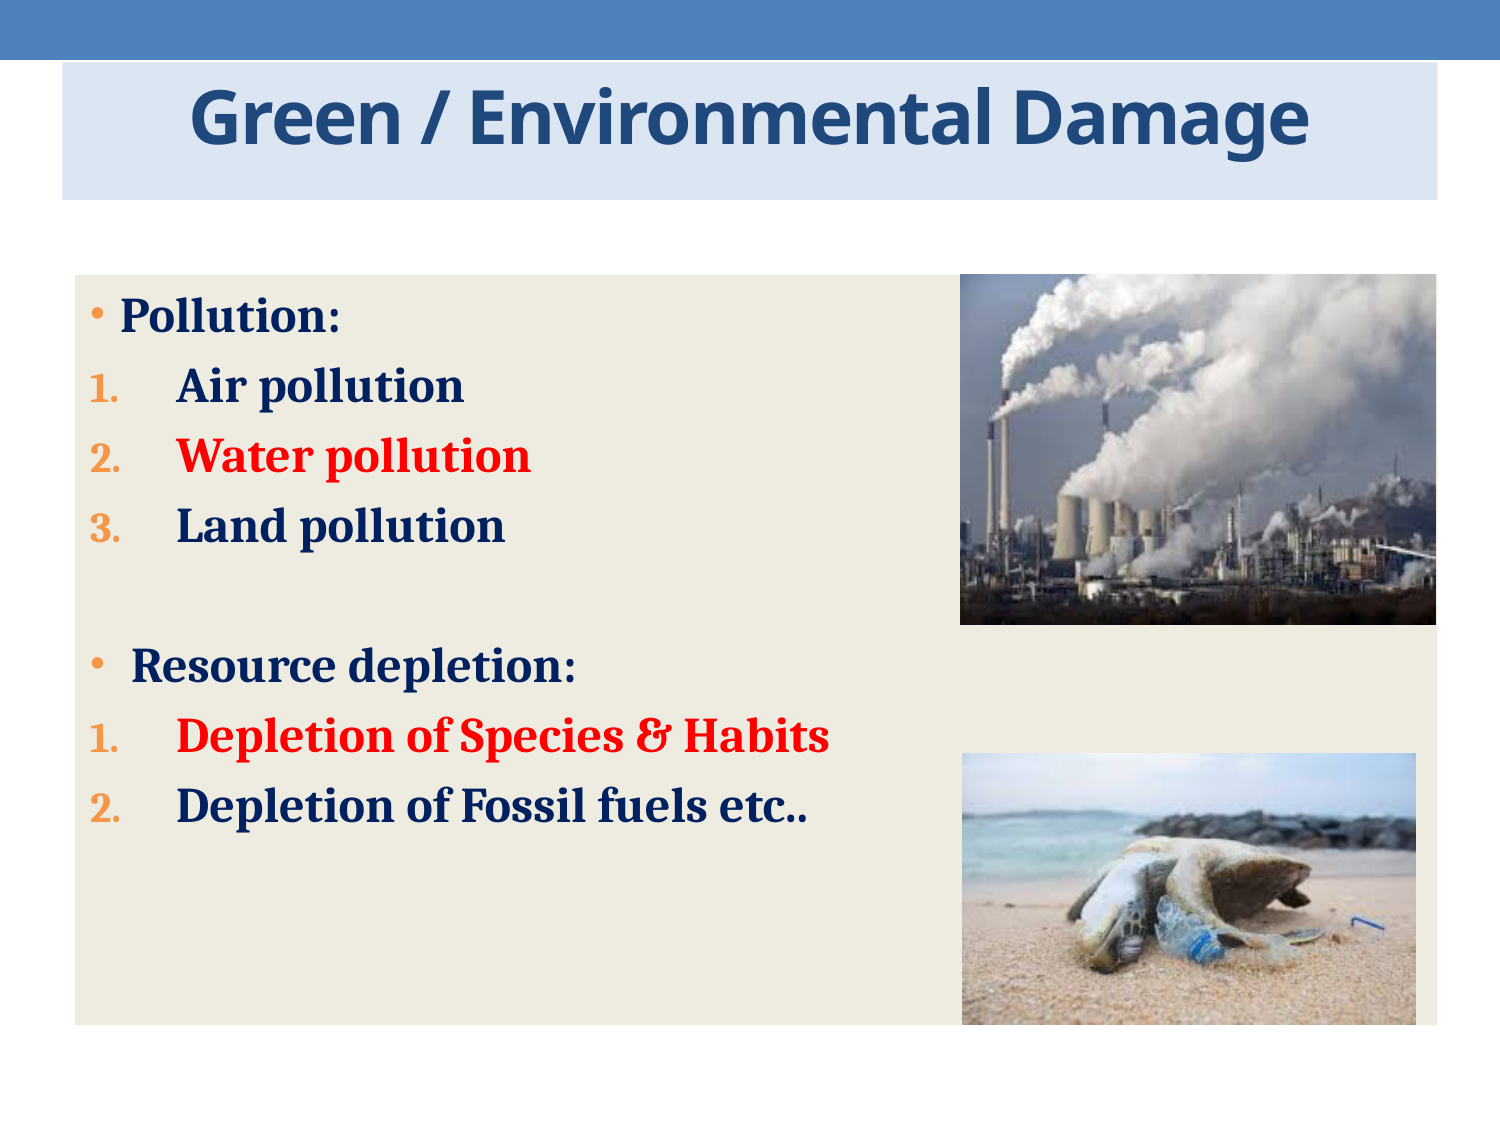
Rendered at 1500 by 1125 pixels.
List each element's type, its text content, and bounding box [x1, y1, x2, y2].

picture [962, 752, 1416, 1026]
title Green / Environmental Damage [62, 62, 1438, 200]
list Pollution: Air pollution Water pollution Land pollution Resource depletion: Depletion of Species & Habits Depletion of Fossil fuels etc.. [75, 275, 1438, 1025]
picture [959, 274, 1436, 626]
